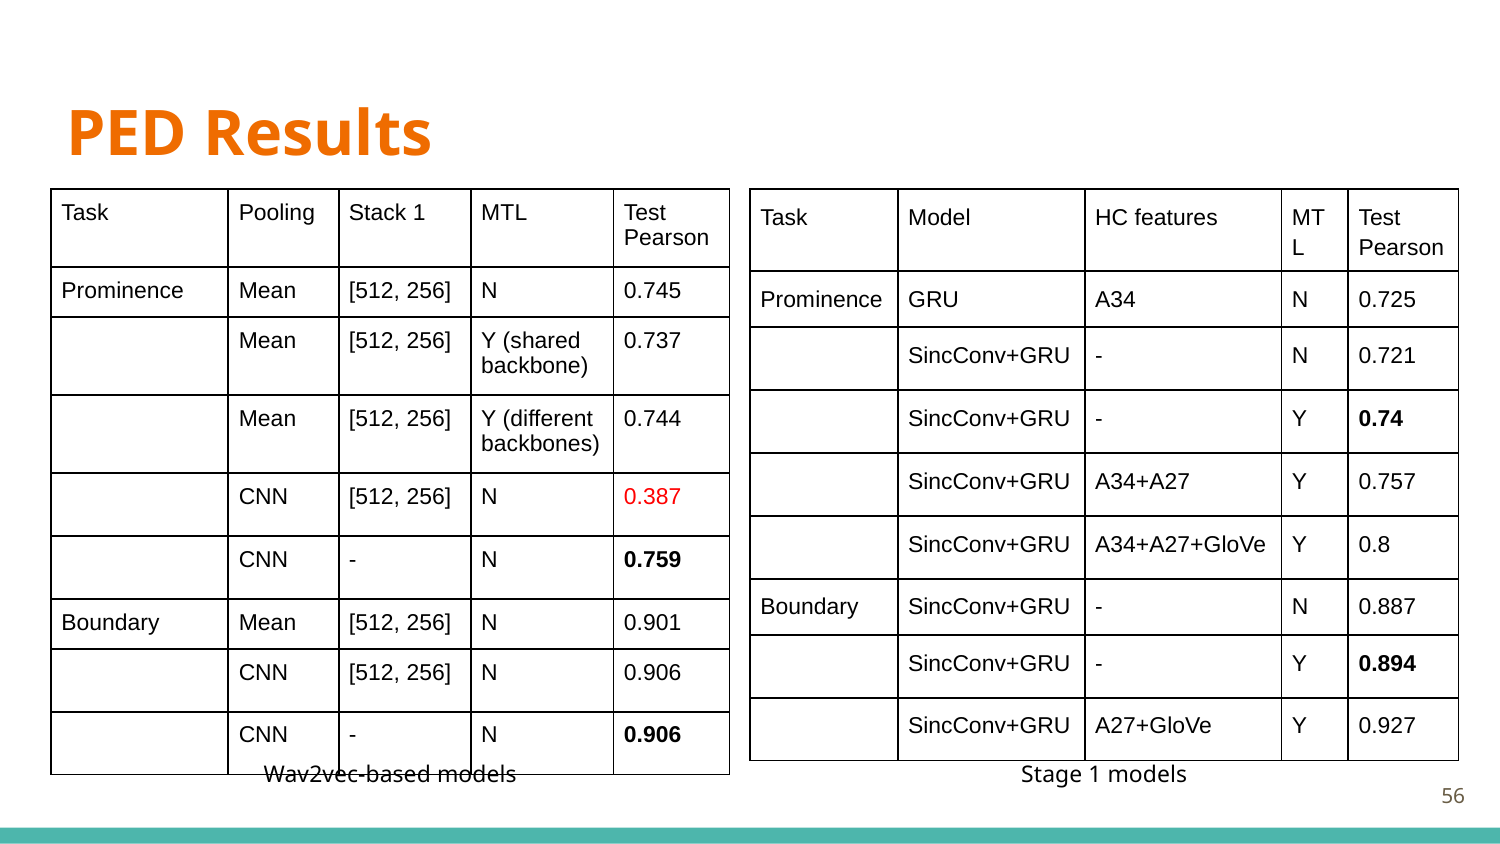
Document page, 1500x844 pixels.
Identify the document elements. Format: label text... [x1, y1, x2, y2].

table_cell SincConv+GRU [899, 517, 1084, 578]
table_cell - [1086, 391, 1281, 452]
table_header MTL [472, 190, 613, 266]
table_cell Prominence [751, 272, 897, 326]
table_cell SincConv+GRU [899, 454, 1084, 515]
table_cell SincConv+GRU [899, 328, 1084, 389]
table_cell CNN [229, 537, 338, 598]
table_cell 0.757 [1349, 454, 1458, 515]
table_cell - [1086, 328, 1281, 389]
table_cell 0.8 [1349, 517, 1458, 578]
table_cell N [472, 600, 613, 648]
table_cell [751, 454, 897, 515]
table_cell N [1282, 272, 1347, 326]
table_cell Mean [229, 268, 338, 316]
table_cell [52, 396, 227, 472]
table_cell CNN [229, 713, 338, 745]
table_cell SincConv+GRU [899, 580, 1084, 634]
table_cell N [472, 713, 613, 774]
table_cell Y [1282, 517, 1347, 578]
table_cell - [340, 713, 470, 745]
table_cell [751, 517, 897, 578]
table_cell Y [1282, 454, 1347, 515]
table_cell [52, 474, 227, 535]
table_cell Y (shared backbone) [472, 318, 613, 394]
table_cell Boundary [52, 600, 227, 648]
table_header HC features [1086, 190, 1281, 270]
table_cell Y [1282, 699, 1347, 760]
table_cell Mean [229, 600, 338, 648]
table_cell Y [1282, 391, 1347, 452]
table_cell SincConv+GRU [899, 391, 1084, 452]
table_cell 0.387 [614, 474, 729, 535]
table_cell N [1282, 580, 1347, 634]
slide_number ‹#› [1389, 764, 1480, 830]
table_cell 0.74 [1349, 391, 1458, 452]
table_cell [512, 256] [340, 318, 470, 394]
text_box Stage 1 models [939, 745, 1270, 801]
table_cell SincConv+GRU [899, 699, 1084, 760]
table_cell N [1282, 328, 1347, 389]
table_cell 0.721 [1349, 328, 1458, 389]
table_header Stack 1 [340, 190, 470, 266]
table_cell 0.759 [614, 537, 729, 598]
table_cell [52, 650, 227, 711]
table_header Test Pearson [614, 190, 729, 266]
table_cell 0.927 [1349, 699, 1458, 760]
table_cell A34+A27+GloVe [1086, 517, 1281, 578]
table_cell 0.906 [614, 650, 729, 711]
table_cell 0.725 [1349, 272, 1458, 326]
table_cell SincConv+GRU [899, 636, 1084, 697]
table_cell 0.906 [614, 713, 729, 774]
table_cell CNN [229, 474, 338, 535]
table_header Model [899, 190, 1084, 270]
table_cell [751, 328, 897, 389]
table_cell 0.887 [1349, 580, 1458, 634]
title PED Results [51, 72, 1449, 189]
table_cell CNN [229, 650, 338, 711]
table_cell Boundary [751, 580, 897, 634]
table_cell N [472, 650, 613, 711]
table_cell Mean [229, 318, 338, 394]
table_cell [52, 713, 227, 774]
table_cell [751, 636, 897, 697]
table_cell A27+GloVe [1086, 699, 1281, 760]
table_cell [751, 699, 897, 760]
table_cell [512, 256] [340, 268, 470, 316]
table_cell Y (different backbones) [472, 396, 613, 472]
table_cell A34+A27 [1086, 454, 1281, 515]
table_cell [512, 256] [340, 650, 470, 711]
table_header Task [52, 190, 227, 266]
table_cell 0.745 [614, 268, 729, 316]
table_cell 0.737 [614, 318, 729, 394]
table_cell 0.901 [614, 600, 729, 648]
text_box Wav2vec-based models [225, 745, 556, 801]
table_header Test Pearson [1349, 190, 1458, 270]
table_cell 0.744 [614, 396, 729, 472]
table_cell N [472, 474, 613, 535]
table_cell [52, 318, 227, 394]
table_cell [751, 391, 897, 452]
table_cell - [1086, 580, 1281, 634]
table_cell N [472, 268, 613, 316]
table_cell - [1086, 636, 1281, 697]
table_cell [512, 256] [340, 396, 470, 472]
table_cell Y [1282, 636, 1347, 697]
table_cell 0.894 [1349, 636, 1458, 697]
table_cell - [340, 537, 470, 598]
table_header MTL [1282, 190, 1347, 270]
table_header Pooling [229, 190, 338, 266]
table_cell [512, 256] [340, 474, 470, 535]
table_cell Prominence [52, 268, 227, 316]
table_cell [52, 537, 227, 598]
table_cell N [472, 537, 613, 598]
table_cell [512, 256] [340, 600, 470, 648]
table_cell GRU [899, 272, 1084, 326]
table_header Task [751, 190, 897, 270]
table_cell A34 [1086, 272, 1281, 326]
table_cell Mean [229, 396, 338, 472]
